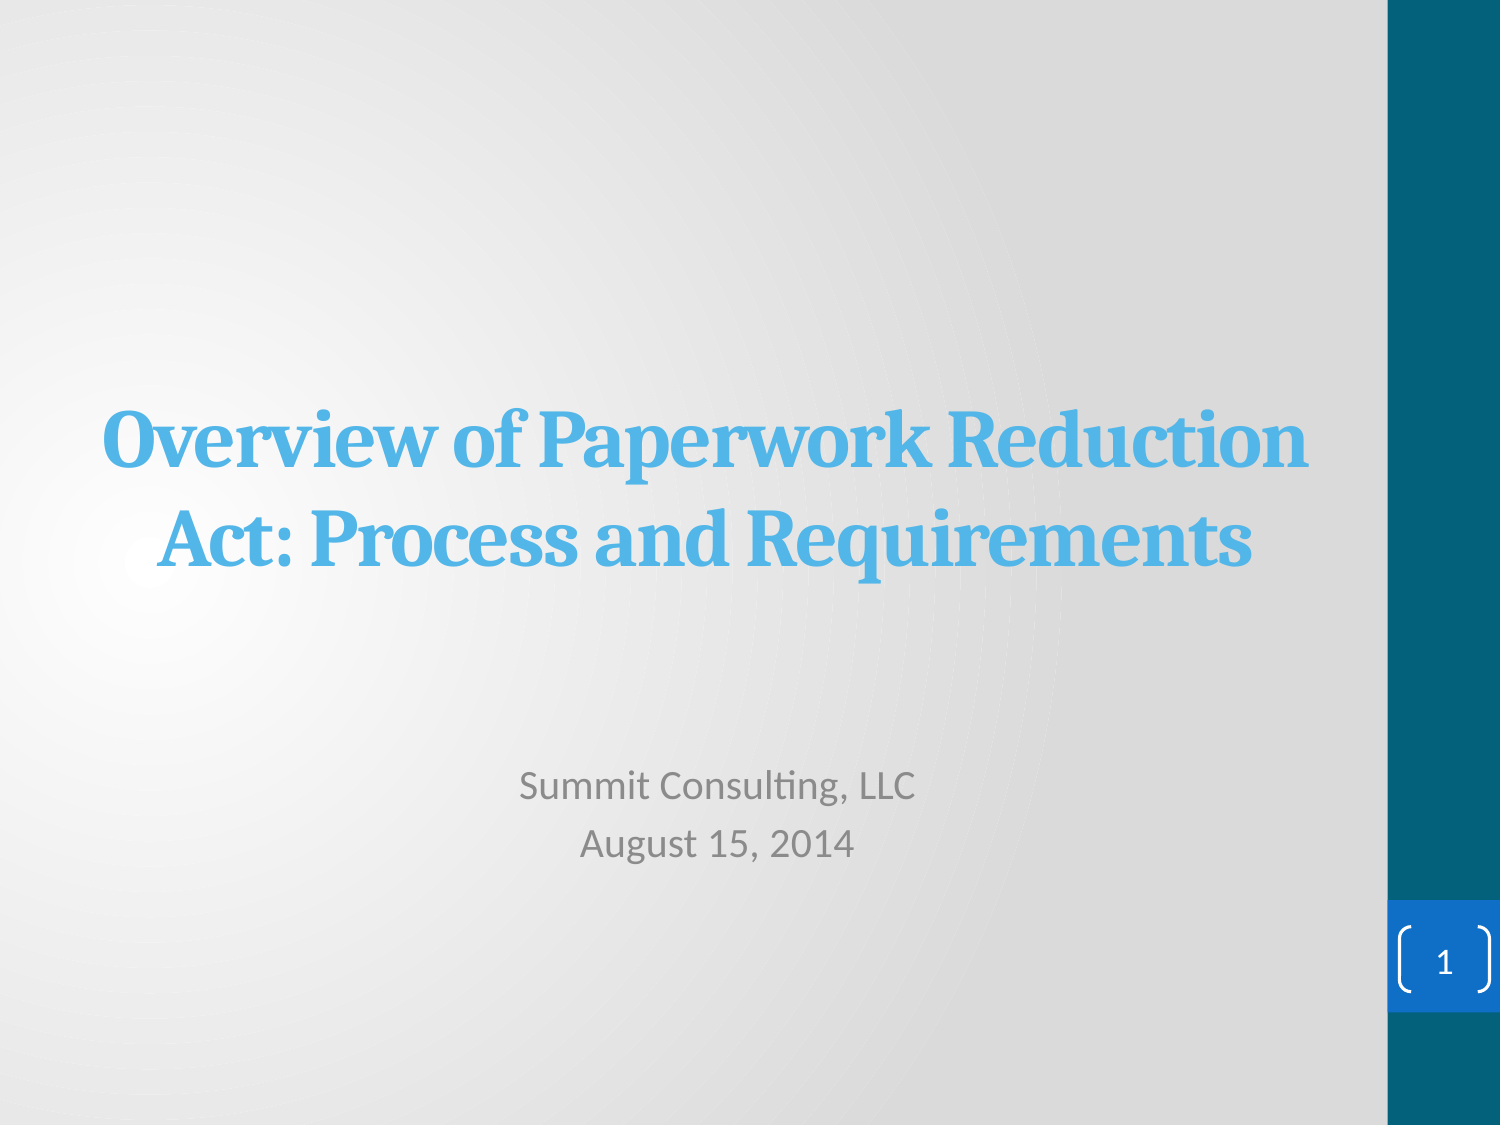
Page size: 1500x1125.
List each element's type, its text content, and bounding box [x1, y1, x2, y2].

subtitle Summit Consulting, LLC August 15, 2014 [187, 750, 1248, 925]
title Overview of Paperwork Reduction Act: Process and Requirements [37, 350, 1375, 592]
slide_number 1 [1397, 925, 1492, 994]
